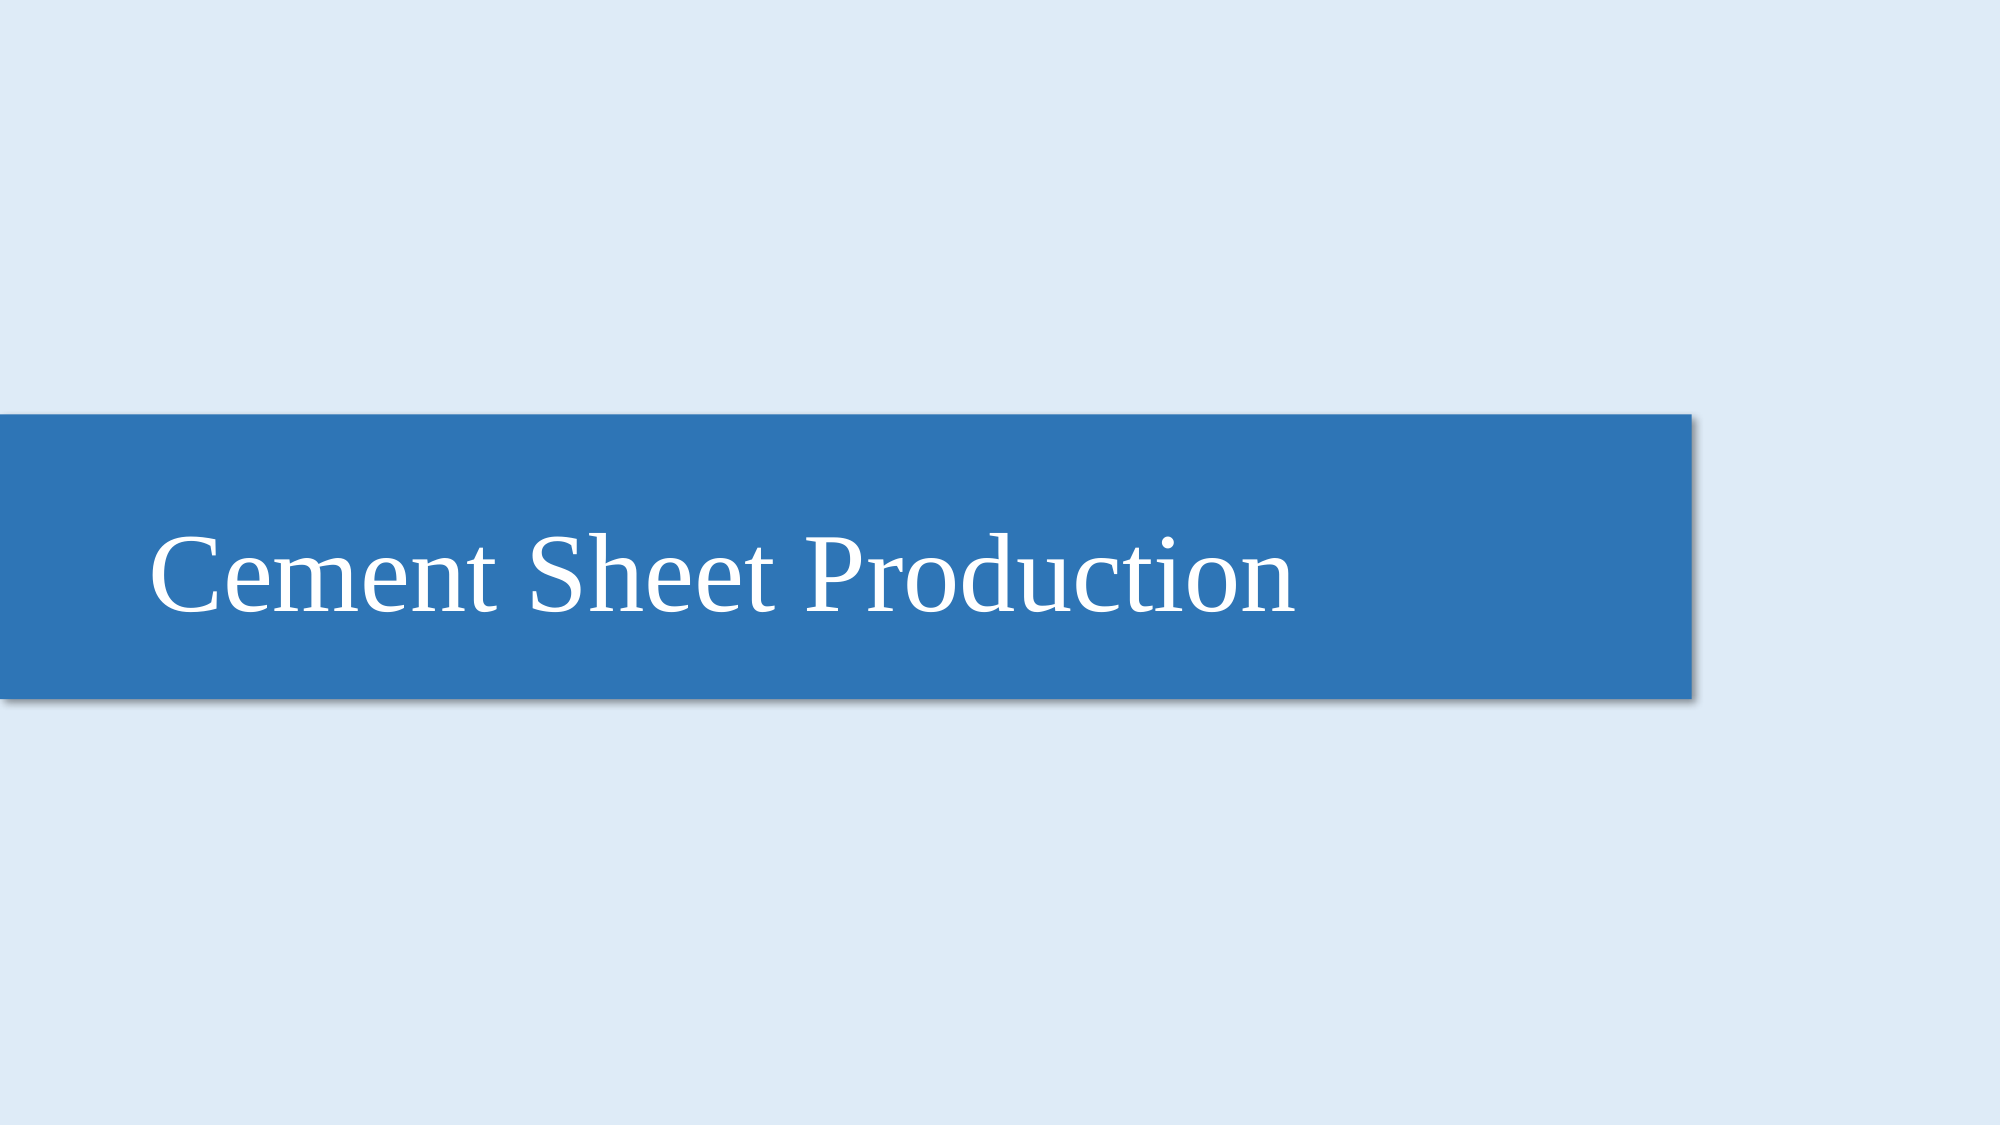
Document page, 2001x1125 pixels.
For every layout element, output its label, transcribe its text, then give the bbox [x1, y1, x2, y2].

text_box Cement Sheet Production [133, 491, 1314, 642]
text_box [0, 414, 1692, 700]
